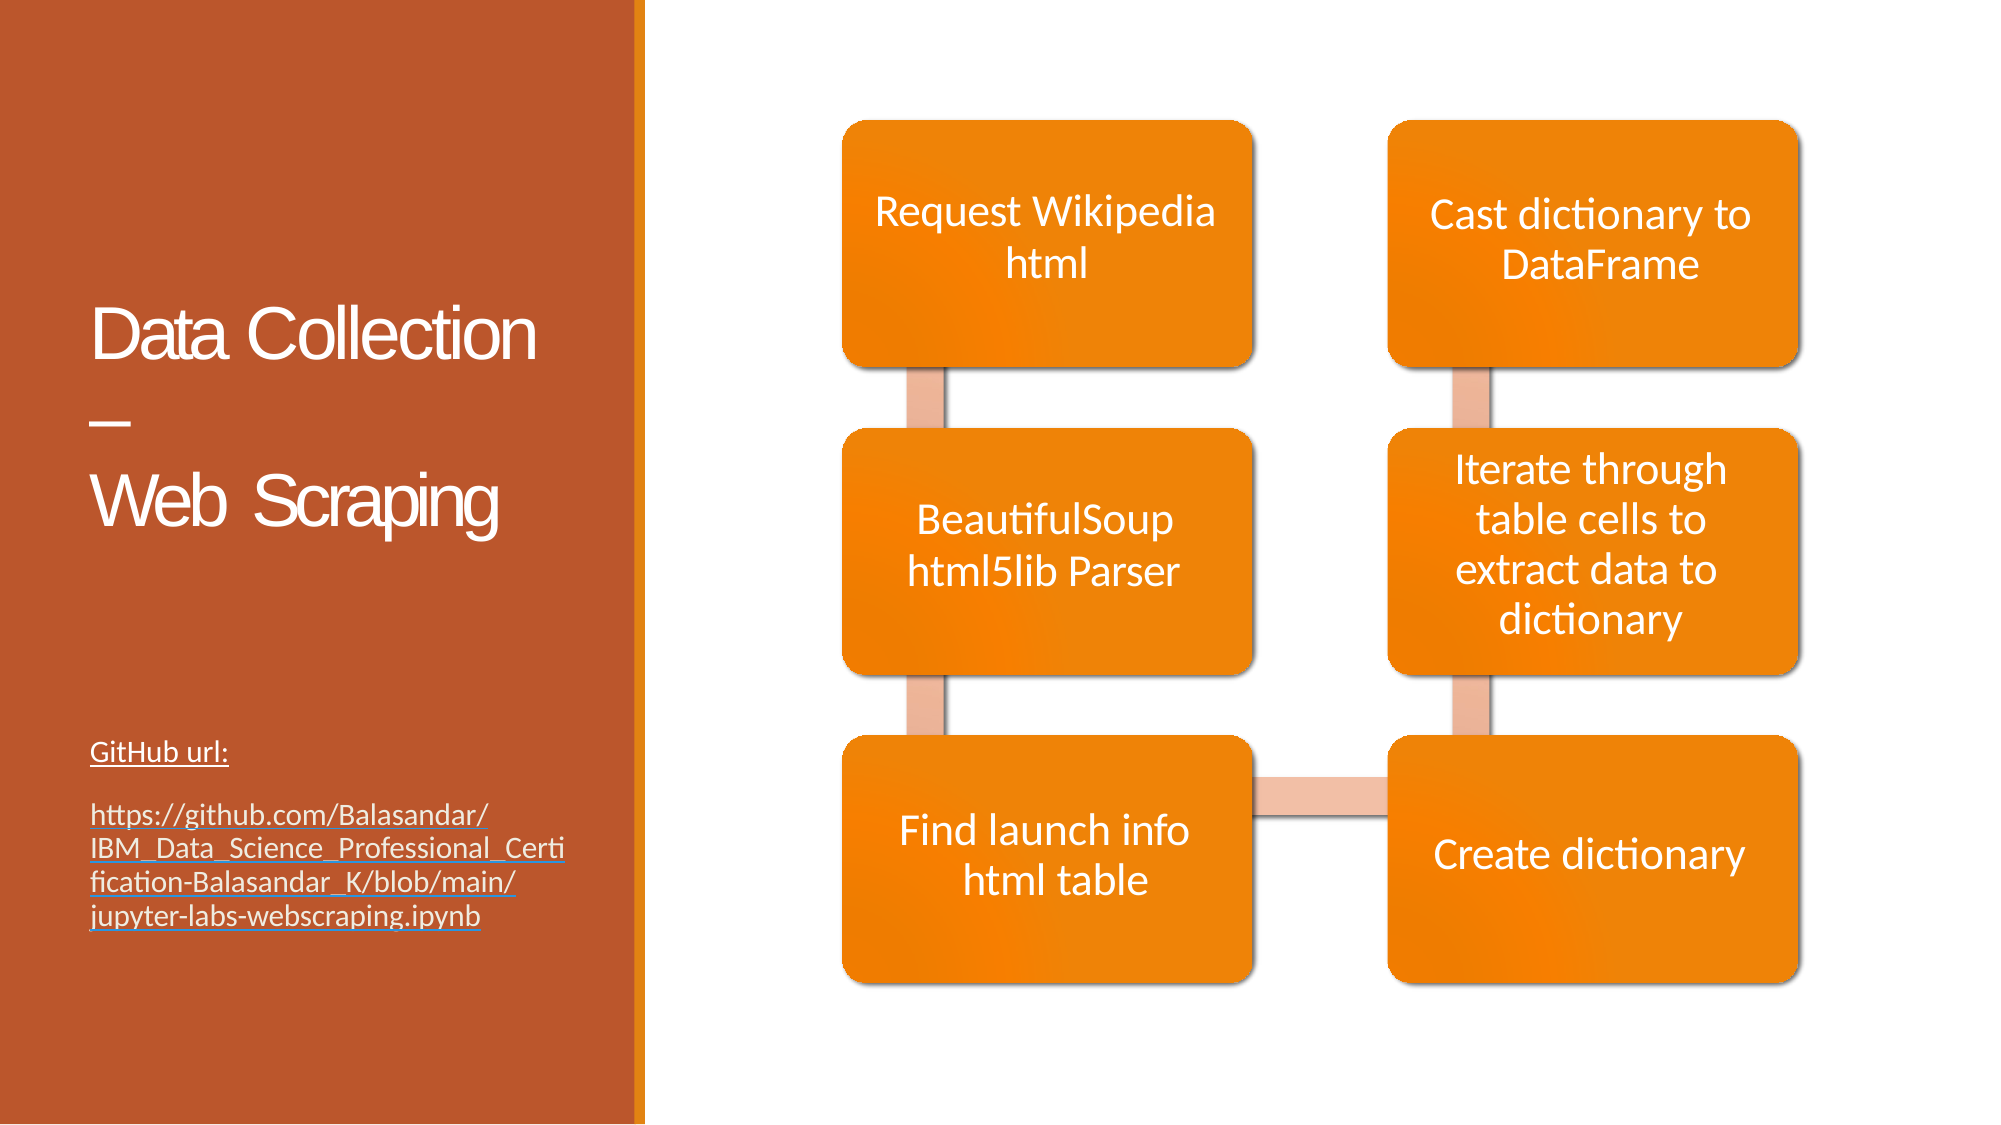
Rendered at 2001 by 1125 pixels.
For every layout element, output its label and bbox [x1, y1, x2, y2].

text_box [1383, 697, 1808, 993]
text_box [838, 732, 1378, 992]
text_box [838, 424, 1262, 731]
text_box [0, 0, 646, 1125]
text_box [1383, 116, 1808, 377]
text_box [1383, 384, 1808, 690]
text_box [838, 116, 1269, 498]
